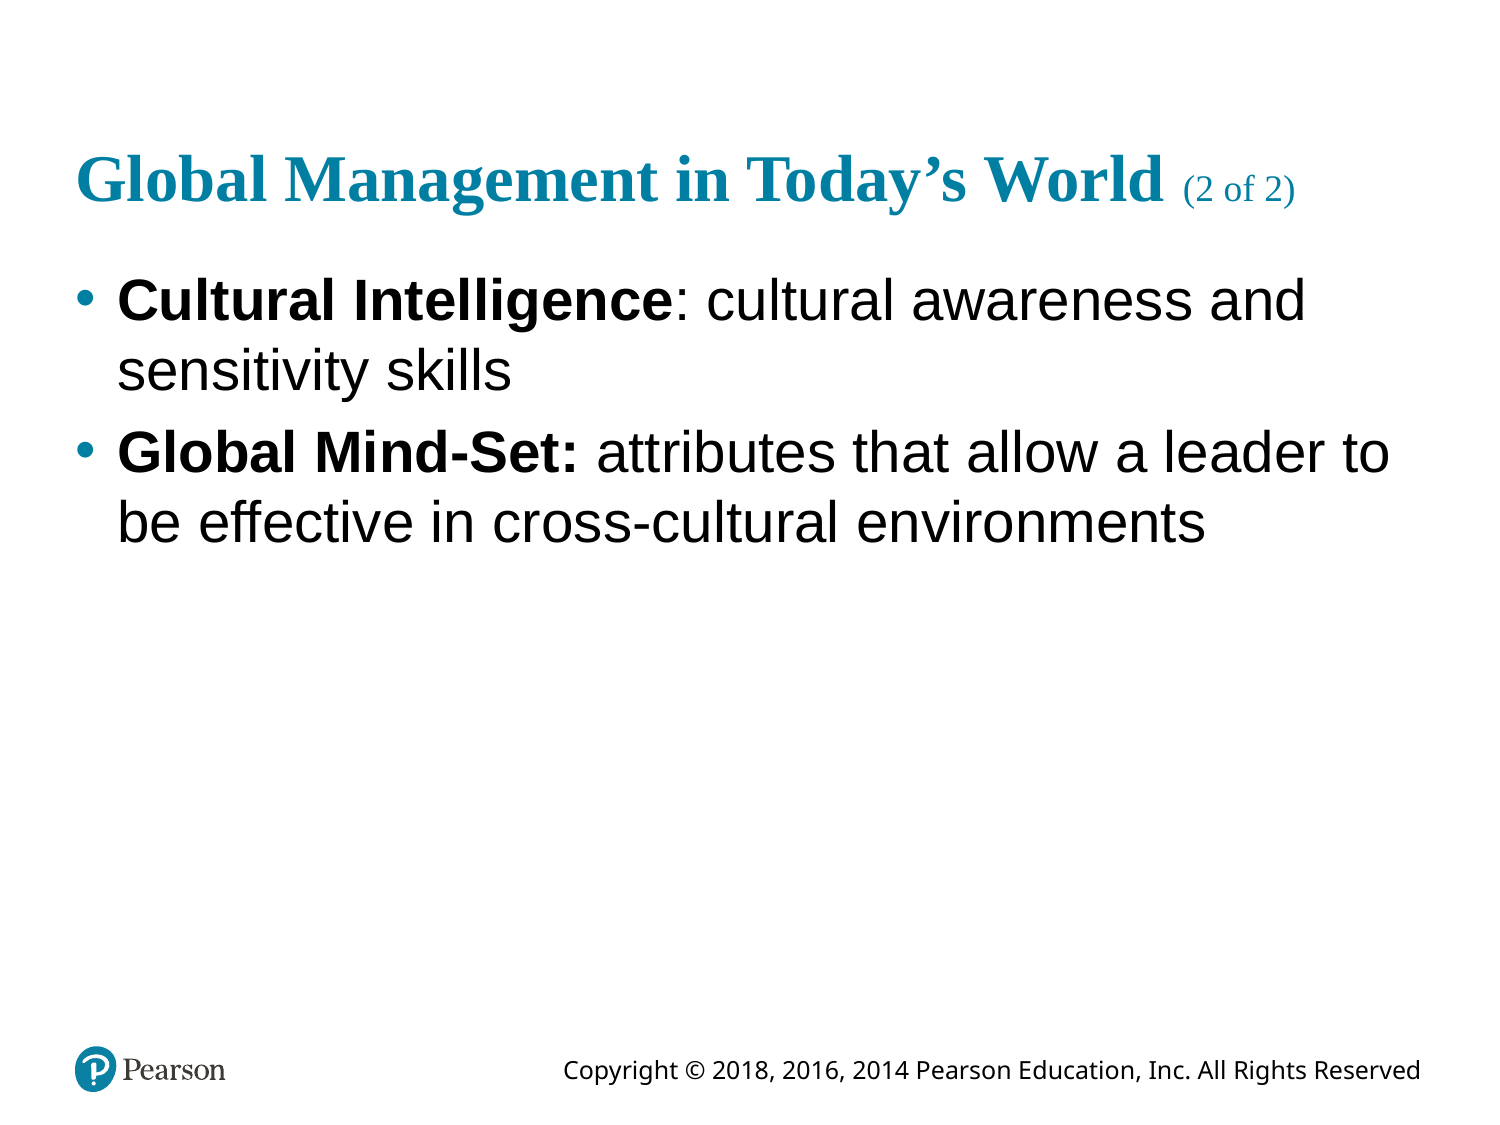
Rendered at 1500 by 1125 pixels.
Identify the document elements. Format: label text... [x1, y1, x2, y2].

list Cultural Intelligence: cultural awareness and sensitivity skills Global Mind-Set: attributes that allow a leader to be effective in cross-cultural environments [75, 262, 1425, 1005]
title Global Management in Today’s World (2 of 2) [75, 35, 1425, 216]
